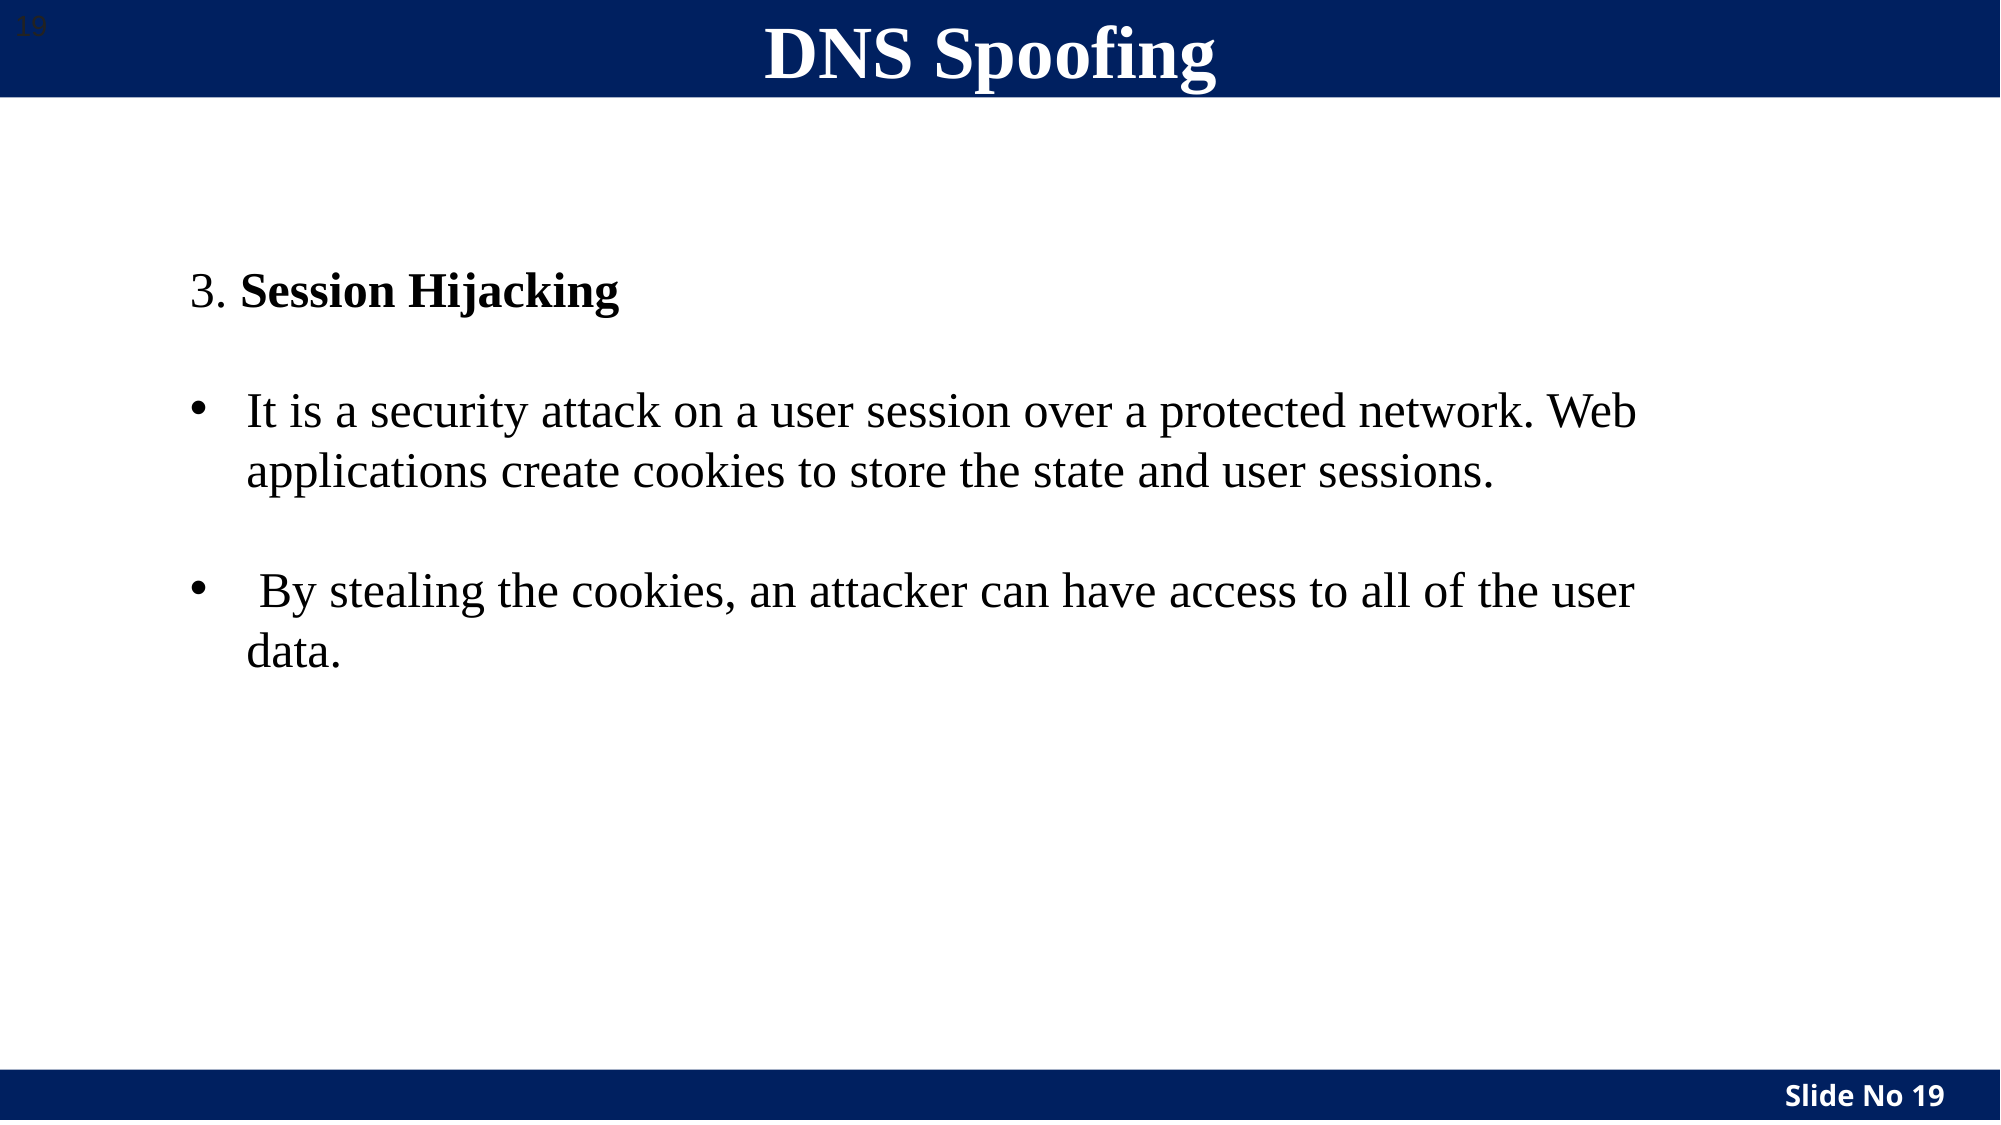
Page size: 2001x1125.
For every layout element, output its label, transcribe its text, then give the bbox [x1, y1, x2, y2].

text_box 3. Session Hijacking It is a security attack on a user session over a protected network. Web applications create cookies to store the state and user sessions. By stealing the cookies, an attacker can have access to all of the user data. [174, 249, 1740, 685]
title DNS Spoofing [493, 0, 2000, 98]
slide_number 19 [0, 0, 493, 493]
